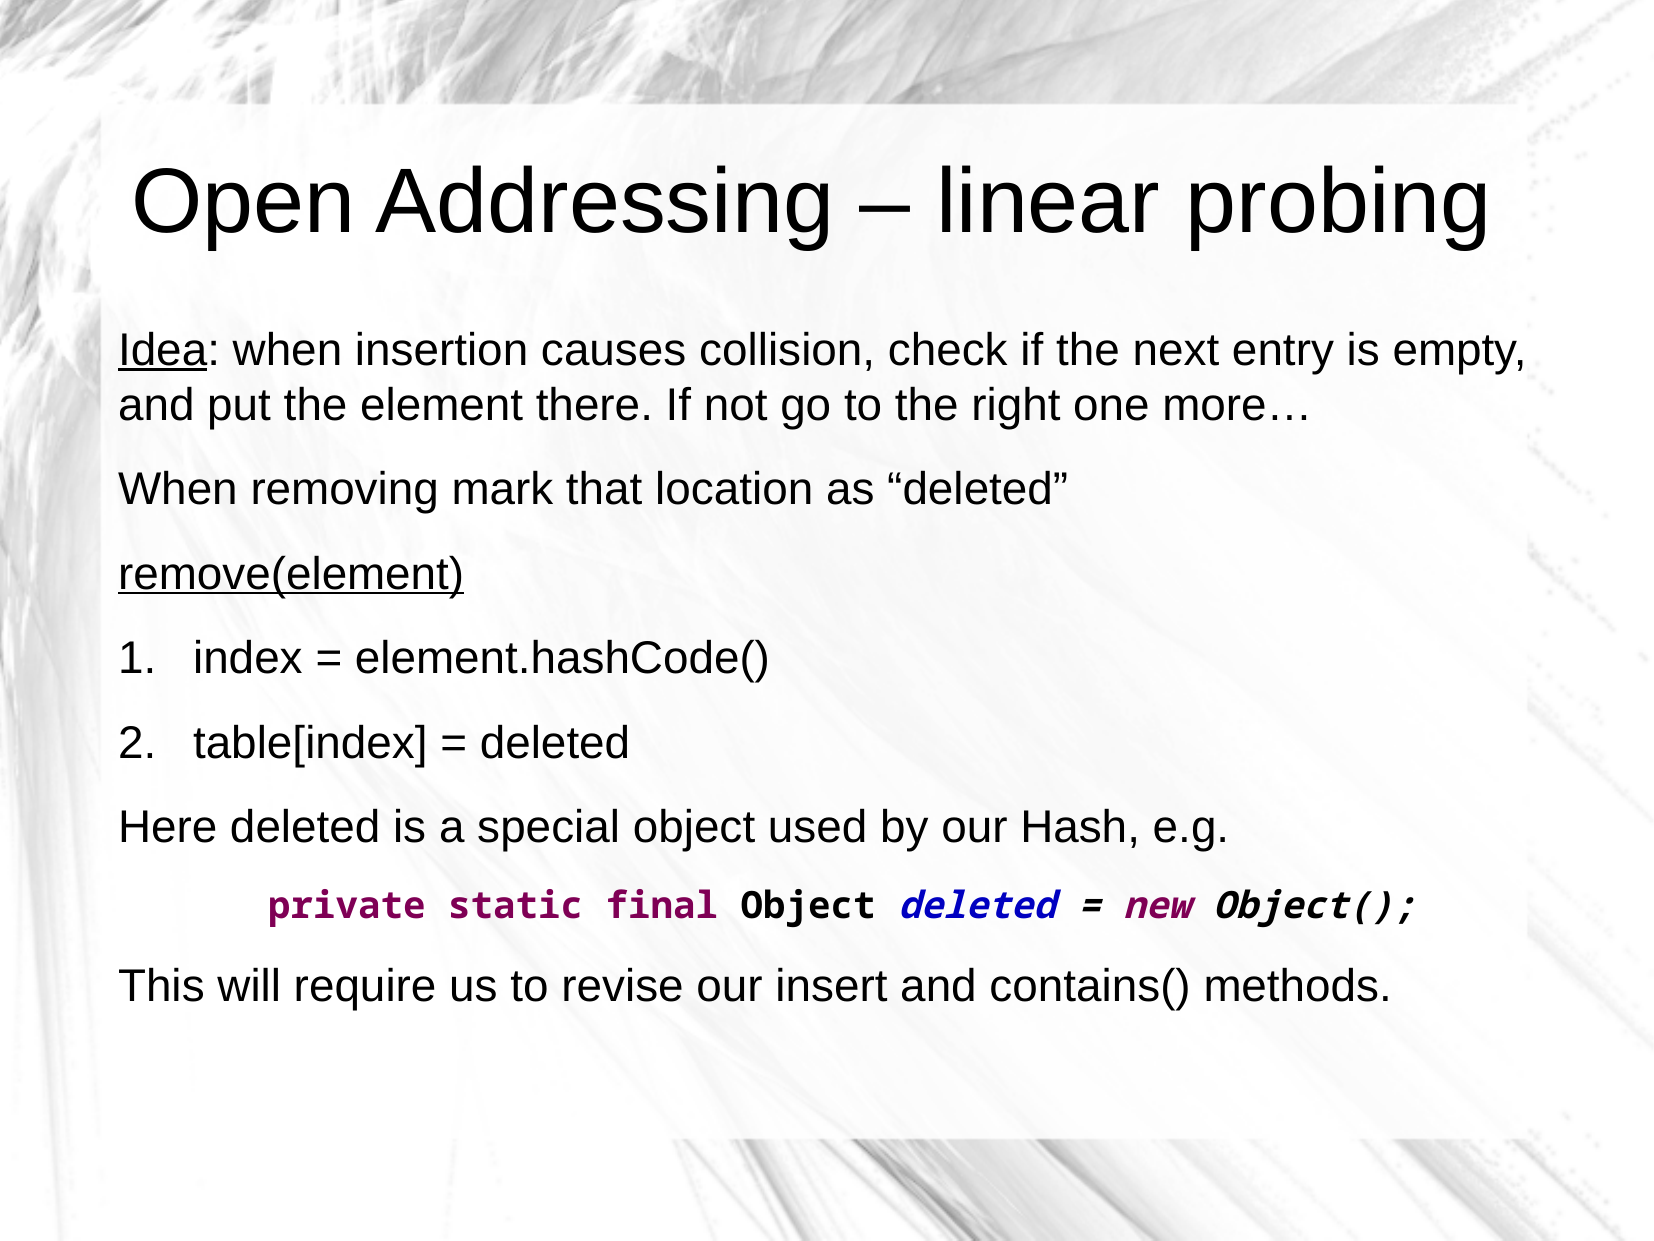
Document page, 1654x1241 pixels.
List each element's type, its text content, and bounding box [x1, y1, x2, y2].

title Open Addressing – linear probing [118, 112, 1506, 281]
picture [0, 0, 1654, 1241]
list Idea: when insertion causes collision, check if the next entry is empty, and put the element there. If not go to the right one more… When removing mark that location as “deleted” remove(element) index = element.hashCode() table[index] = deleted Here deleted is a special object used by our Hash, e.g. private static final Object deleted = new Object(); This will require us to revise our insert and contains() methods. [118, 319, 1571, 1102]
